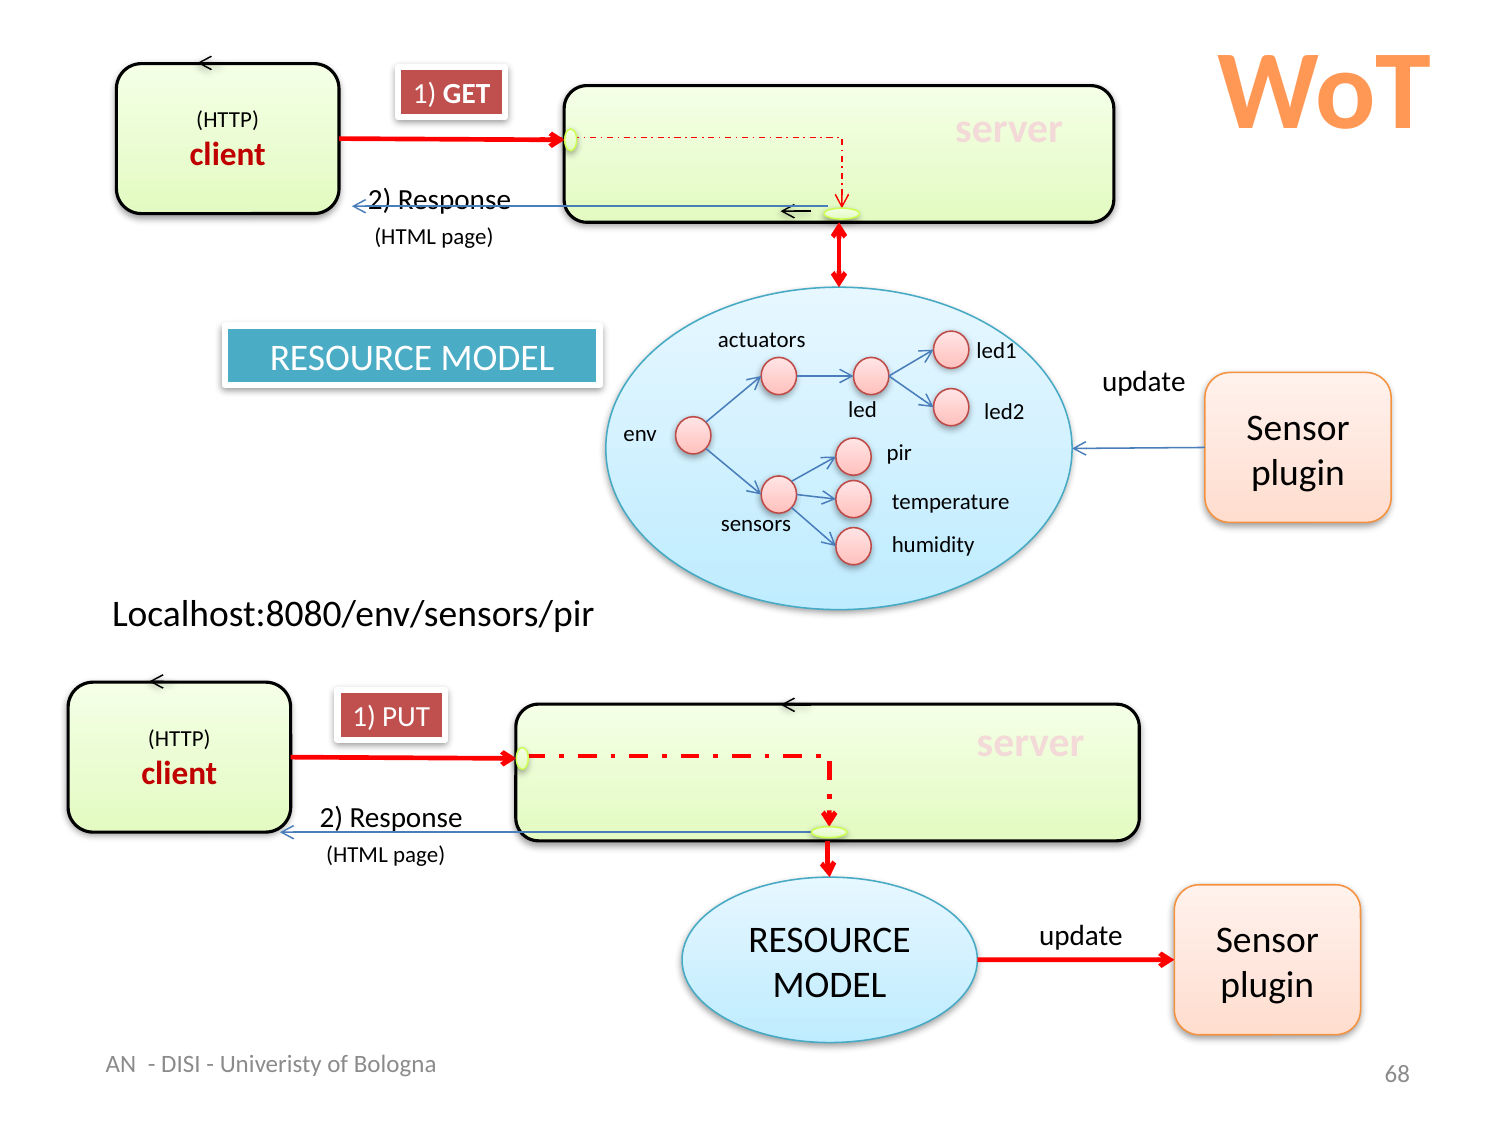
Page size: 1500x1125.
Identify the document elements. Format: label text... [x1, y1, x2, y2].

text_box [563, 84, 1115, 224]
text_box Sensor plugin [1204, 371, 1392, 524]
text_box WoT [1202, 8, 1447, 159]
text_box 1) GET [395, 64, 508, 120]
text_box [1046, 373, 1073, 524]
text_box [564, 128, 578, 137]
text_box [689, 573, 989, 611]
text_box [540, 138, 843, 209]
text_box [828, 207, 861, 220]
text_box [706, 286, 972, 315]
text_box server [940, 92, 1079, 158]
footer AN - DISI - Univeristy of Bologna [34, 1032, 509, 1093]
text_box 2) Response (HTML page) [353, 172, 527, 205]
text_box Localhost:8080/env/sensors/pir [97, 581, 610, 642]
text_box update [1087, 354, 1201, 405]
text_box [116, 62, 340, 214]
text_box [607, 317, 1041, 566]
slide_number 68 [1074, 1042, 1425, 1103]
text_box 2) Response (HTML page) [353, 214, 527, 258]
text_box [67, 681, 1361, 1043]
text_box RESOURCE MODEL [222, 322, 602, 388]
